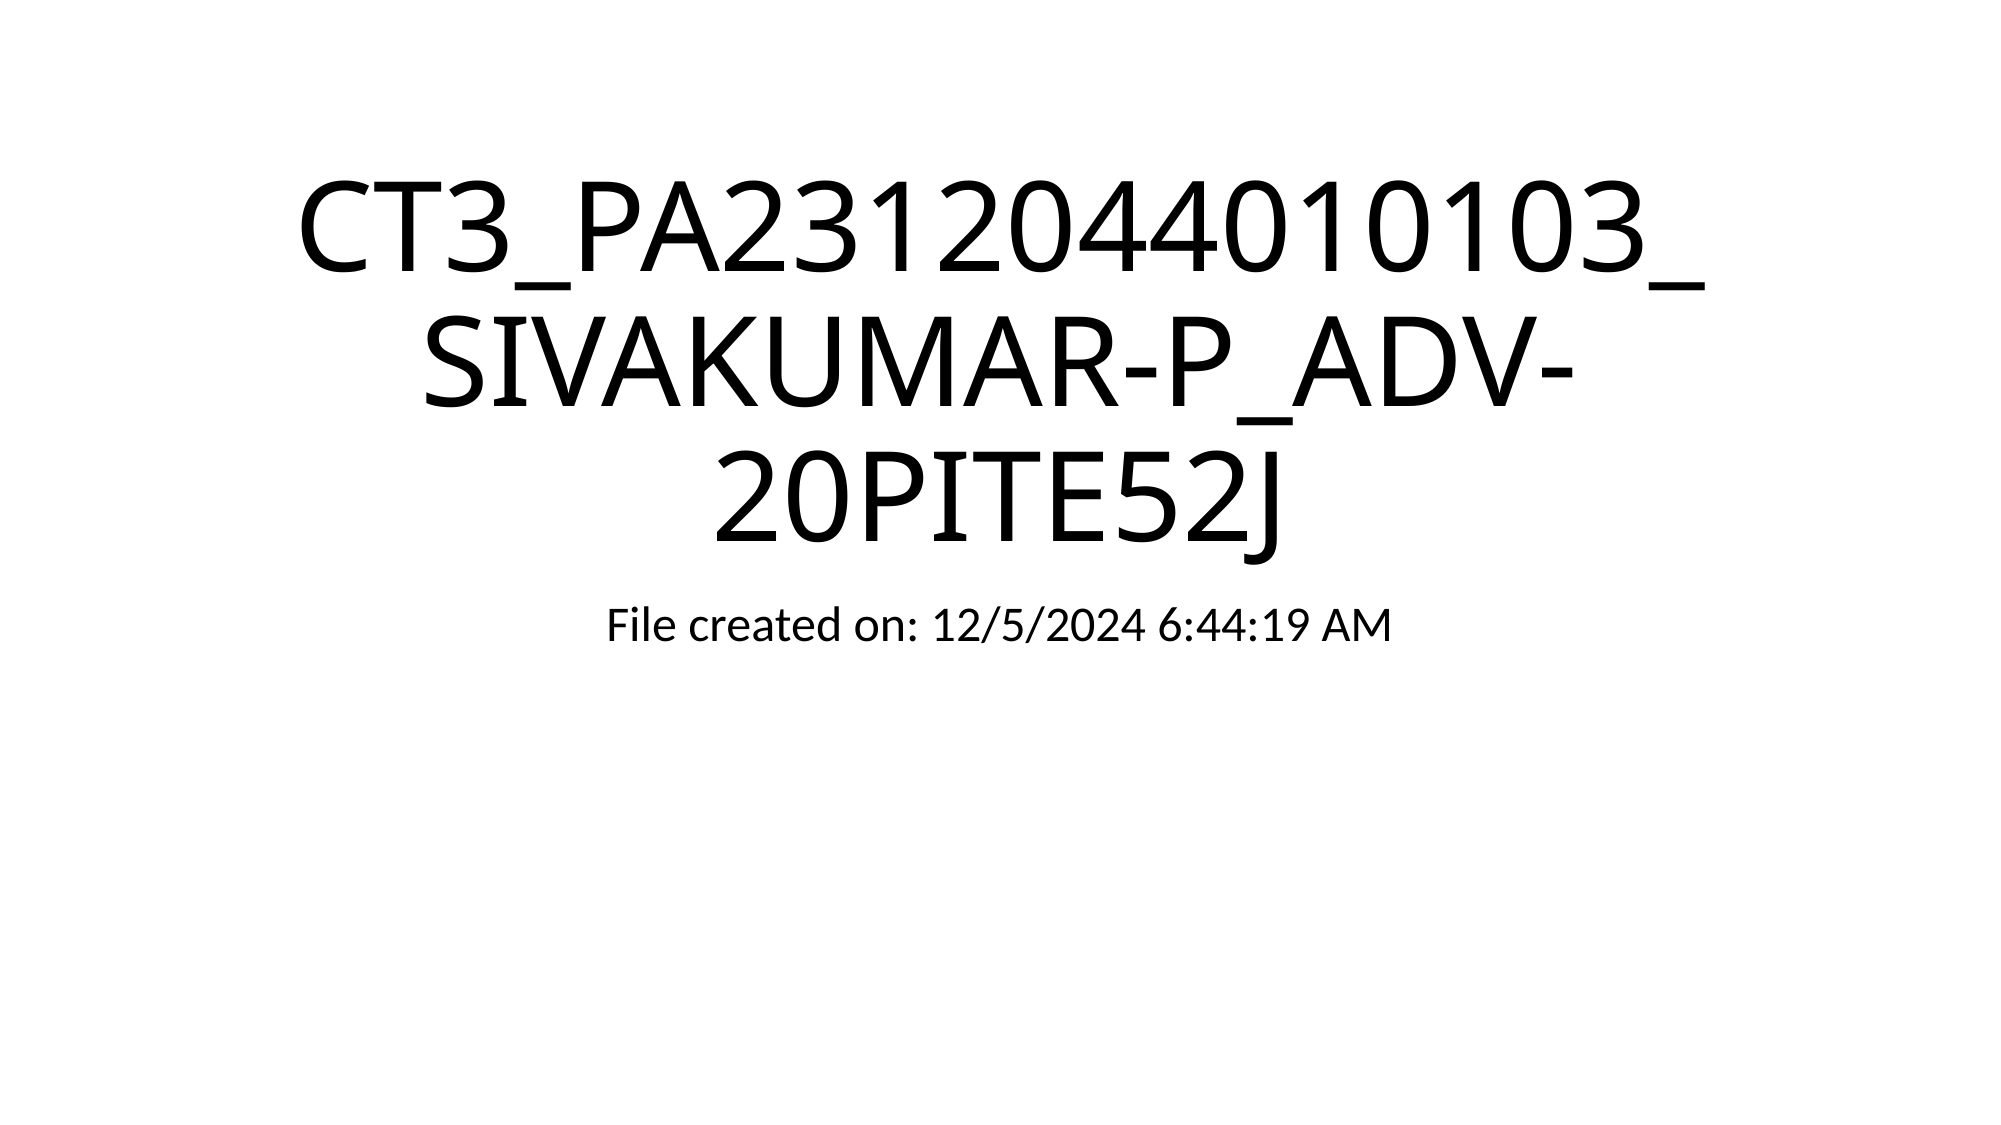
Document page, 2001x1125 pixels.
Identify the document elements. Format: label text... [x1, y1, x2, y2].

subtitle File created on: 12/5/2024 6:44:19 AM [249, 590, 1750, 863]
title CT3_PA2312044010103_SIVAKUMAR-P_ADV-20PITE52J [249, 184, 1750, 576]
